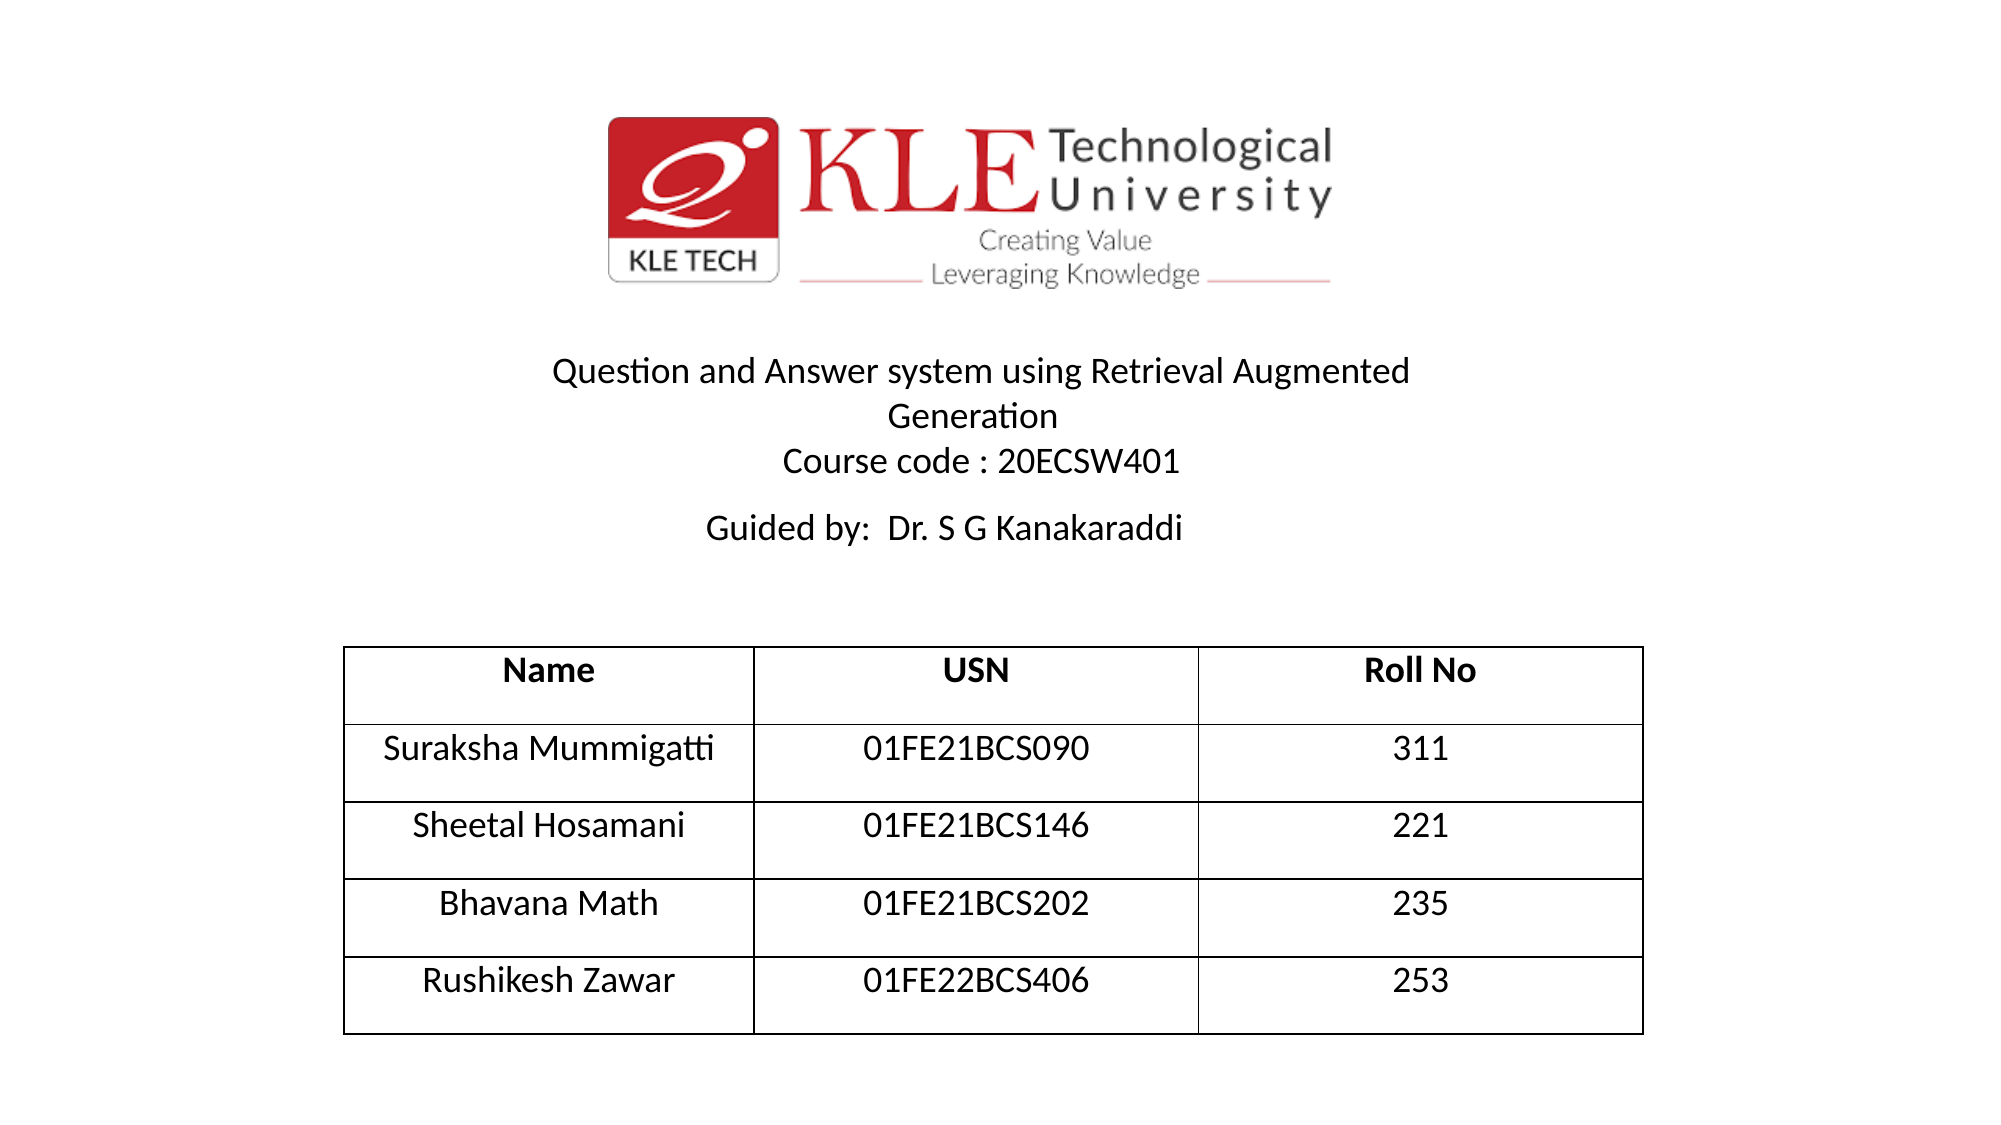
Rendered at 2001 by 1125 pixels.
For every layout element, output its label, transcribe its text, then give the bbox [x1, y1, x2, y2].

table_cell 01FE21BCS202 [755, 880, 1198, 956]
table_cell Rushikesh Zawar [345, 958, 753, 1033]
table_header Roll No [1199, 648, 1642, 724]
text_box Guided by: Dr. S G Kanakaraddi [554, 495, 1344, 556]
picture [608, 117, 1332, 289]
table_cell 221 [1199, 803, 1642, 878]
table_header USN [755, 648, 1198, 724]
table_cell Bhavana Math [345, 880, 753, 956]
table_cell 01FE22BCS406 [755, 958, 1198, 1033]
table_cell 01FE21BCS146 [755, 803, 1198, 878]
table_cell Suraksha Mummigatti [345, 725, 753, 801]
table_header Name [345, 648, 753, 724]
table_cell 235 [1199, 880, 1642, 956]
table_cell 311 [1199, 725, 1642, 801]
text_box Question and Answer system using Retrieval Augmented Generation Course code : 20ECSW401 [498, 338, 1466, 549]
table_cell Sheetal Hosamani [345, 803, 753, 878]
table_cell 01FE21BCS090 [755, 725, 1198, 801]
table_cell 253 [1199, 958, 1642, 1033]
